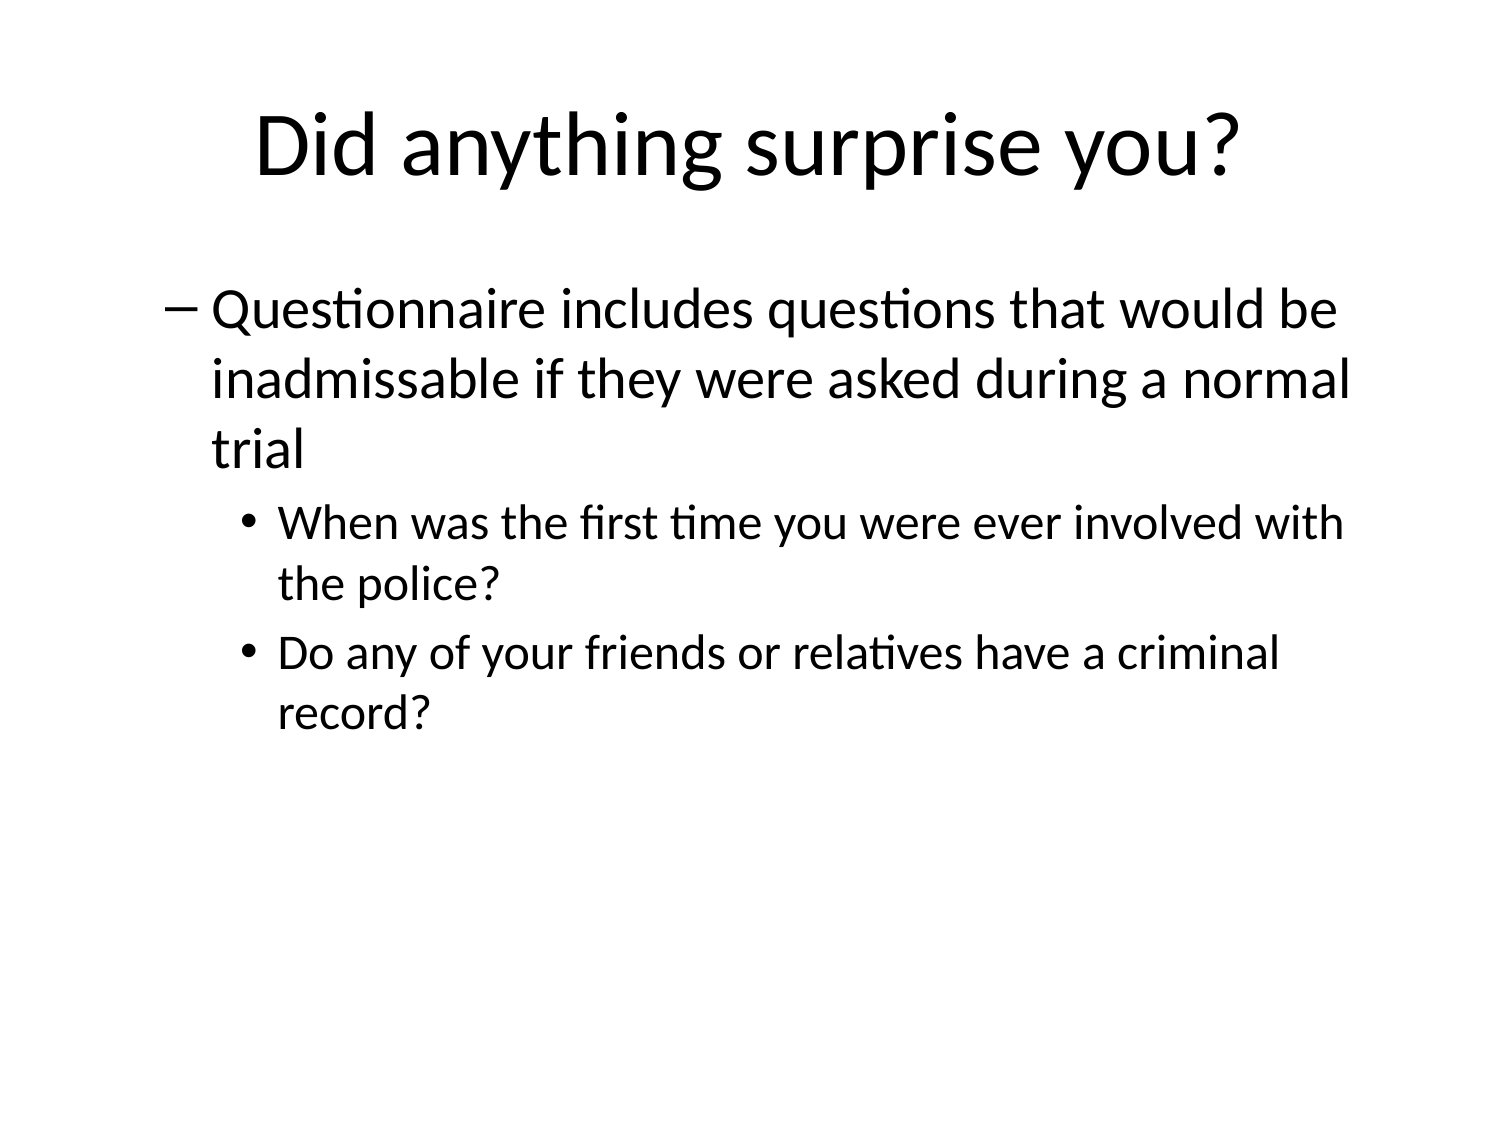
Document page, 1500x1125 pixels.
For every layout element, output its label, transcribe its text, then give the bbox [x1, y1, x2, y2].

list Questionnaire includes questions that would be inadmissable if they were asked during a normal trial When was the first time you were ever involved with the police? Do any of your friends or relatives have a criminal record? [75, 262, 1425, 1005]
title Did anything surprise you? [75, 45, 1425, 233]
